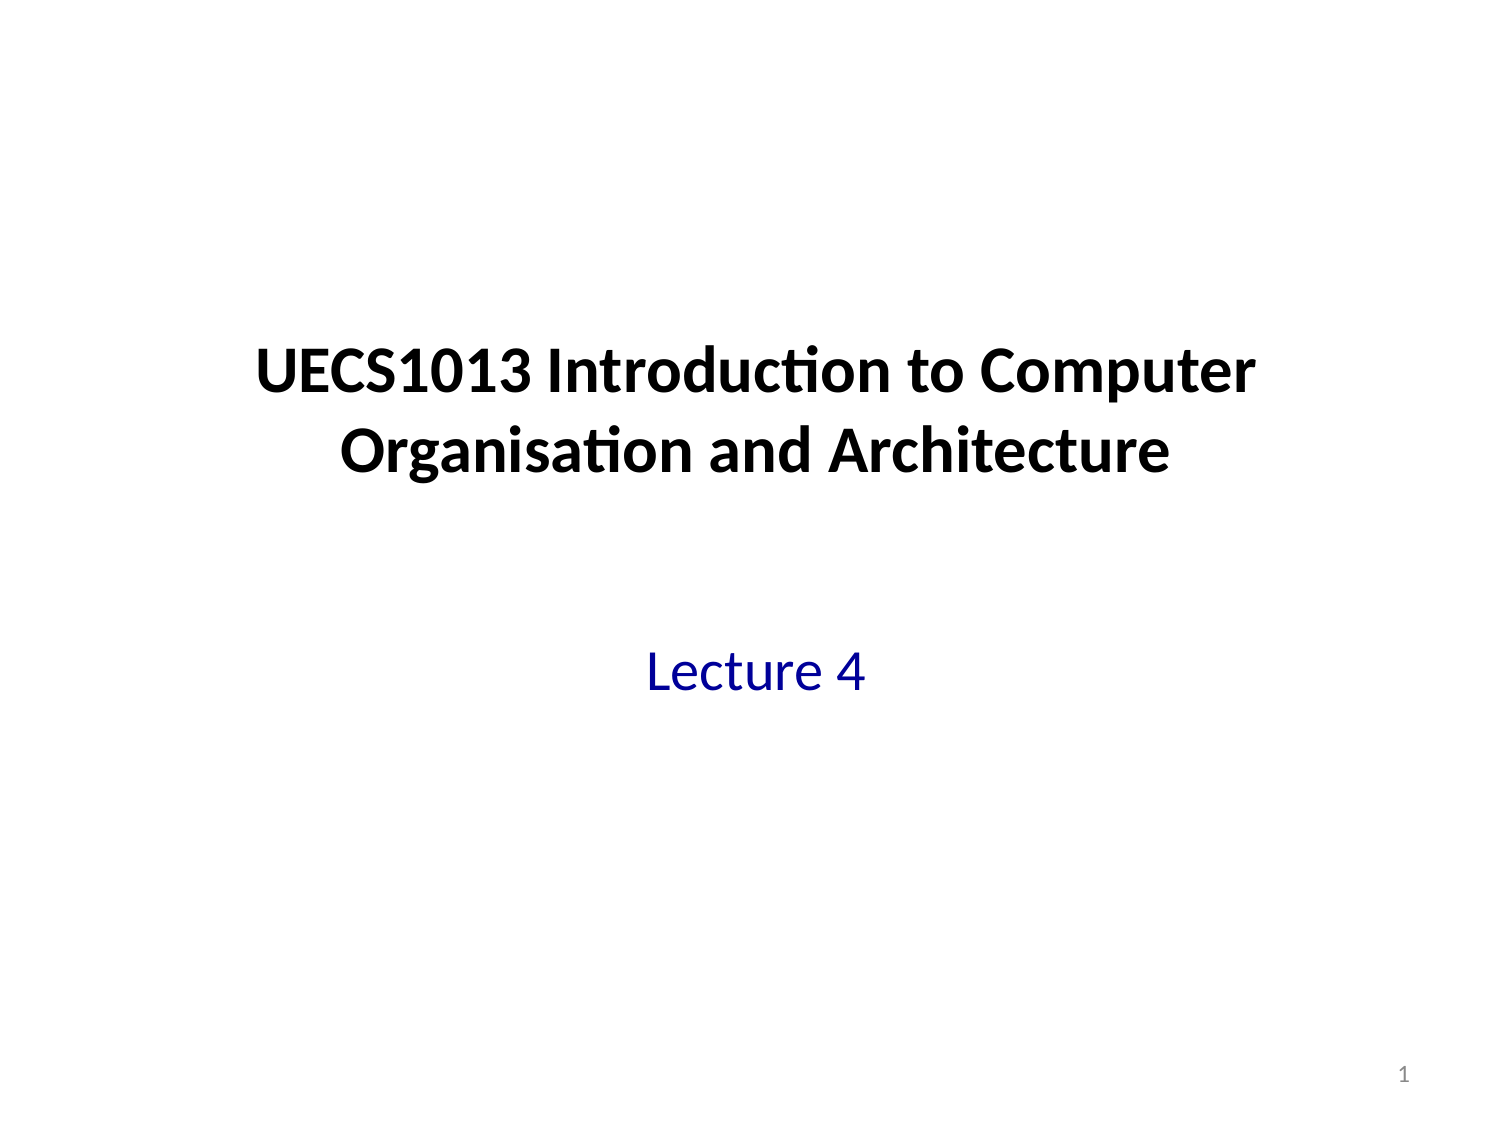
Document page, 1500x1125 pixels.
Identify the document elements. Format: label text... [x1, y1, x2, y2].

title UECS1013 Introduction to Computer Organisation and Architecture [62, 312, 1450, 500]
text_box Lecture 4 [149, 624, 1363, 763]
slide_number 1 [1074, 1042, 1425, 1103]
